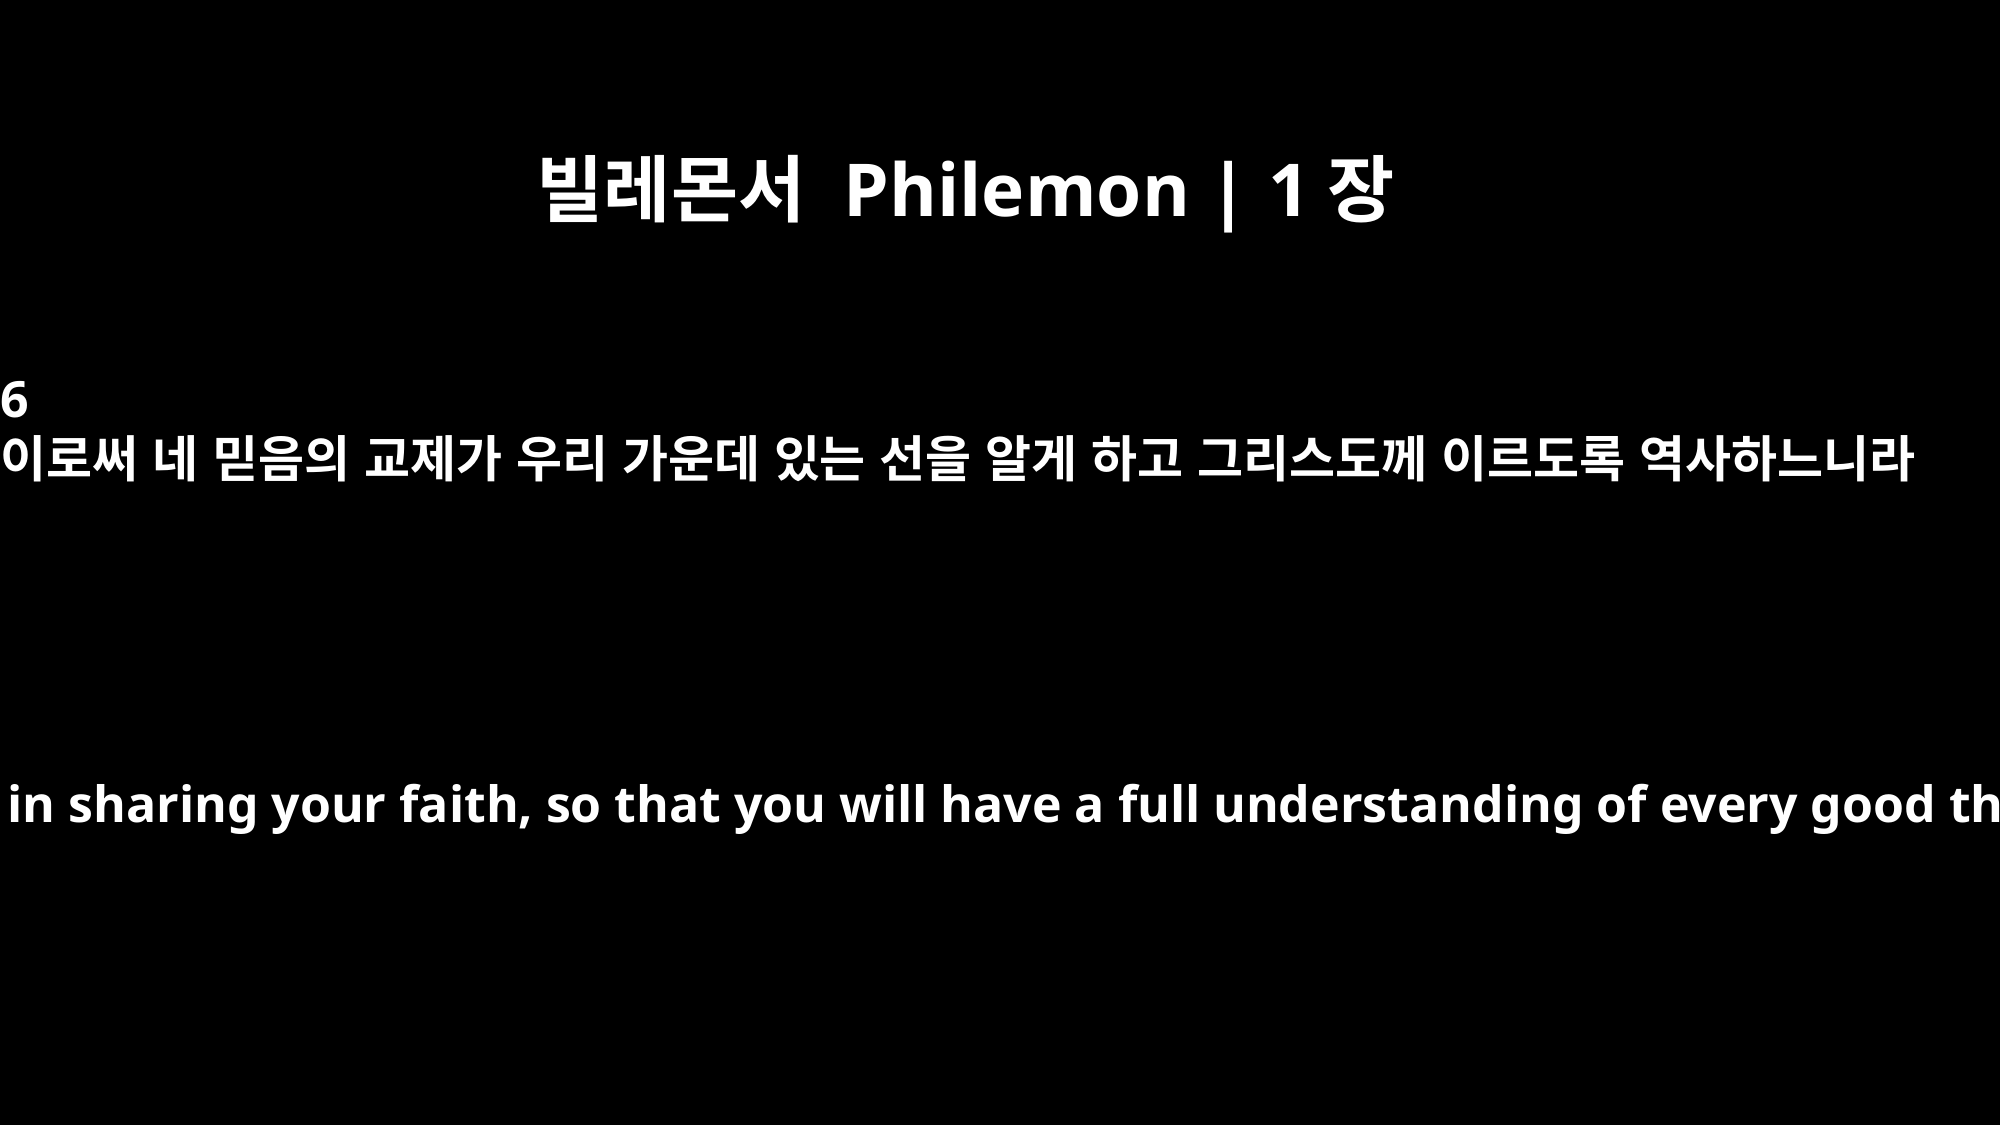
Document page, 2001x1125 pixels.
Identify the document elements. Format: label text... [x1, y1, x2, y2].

text_box 6 이로써 네 믿음의 교제가 우리 가운데 있는 선을 알게 하고 그리스도께 이르도록 역사하느니라 [0, 359, 1932, 495]
text_box 빌레몬서 Philemon | 1장 [521, 136, 1410, 239]
text_box I pray that you may be active in sharing your faith, so that you will have a full understanding of every good thing we have in Christ. [0, 764, 2000, 840]
